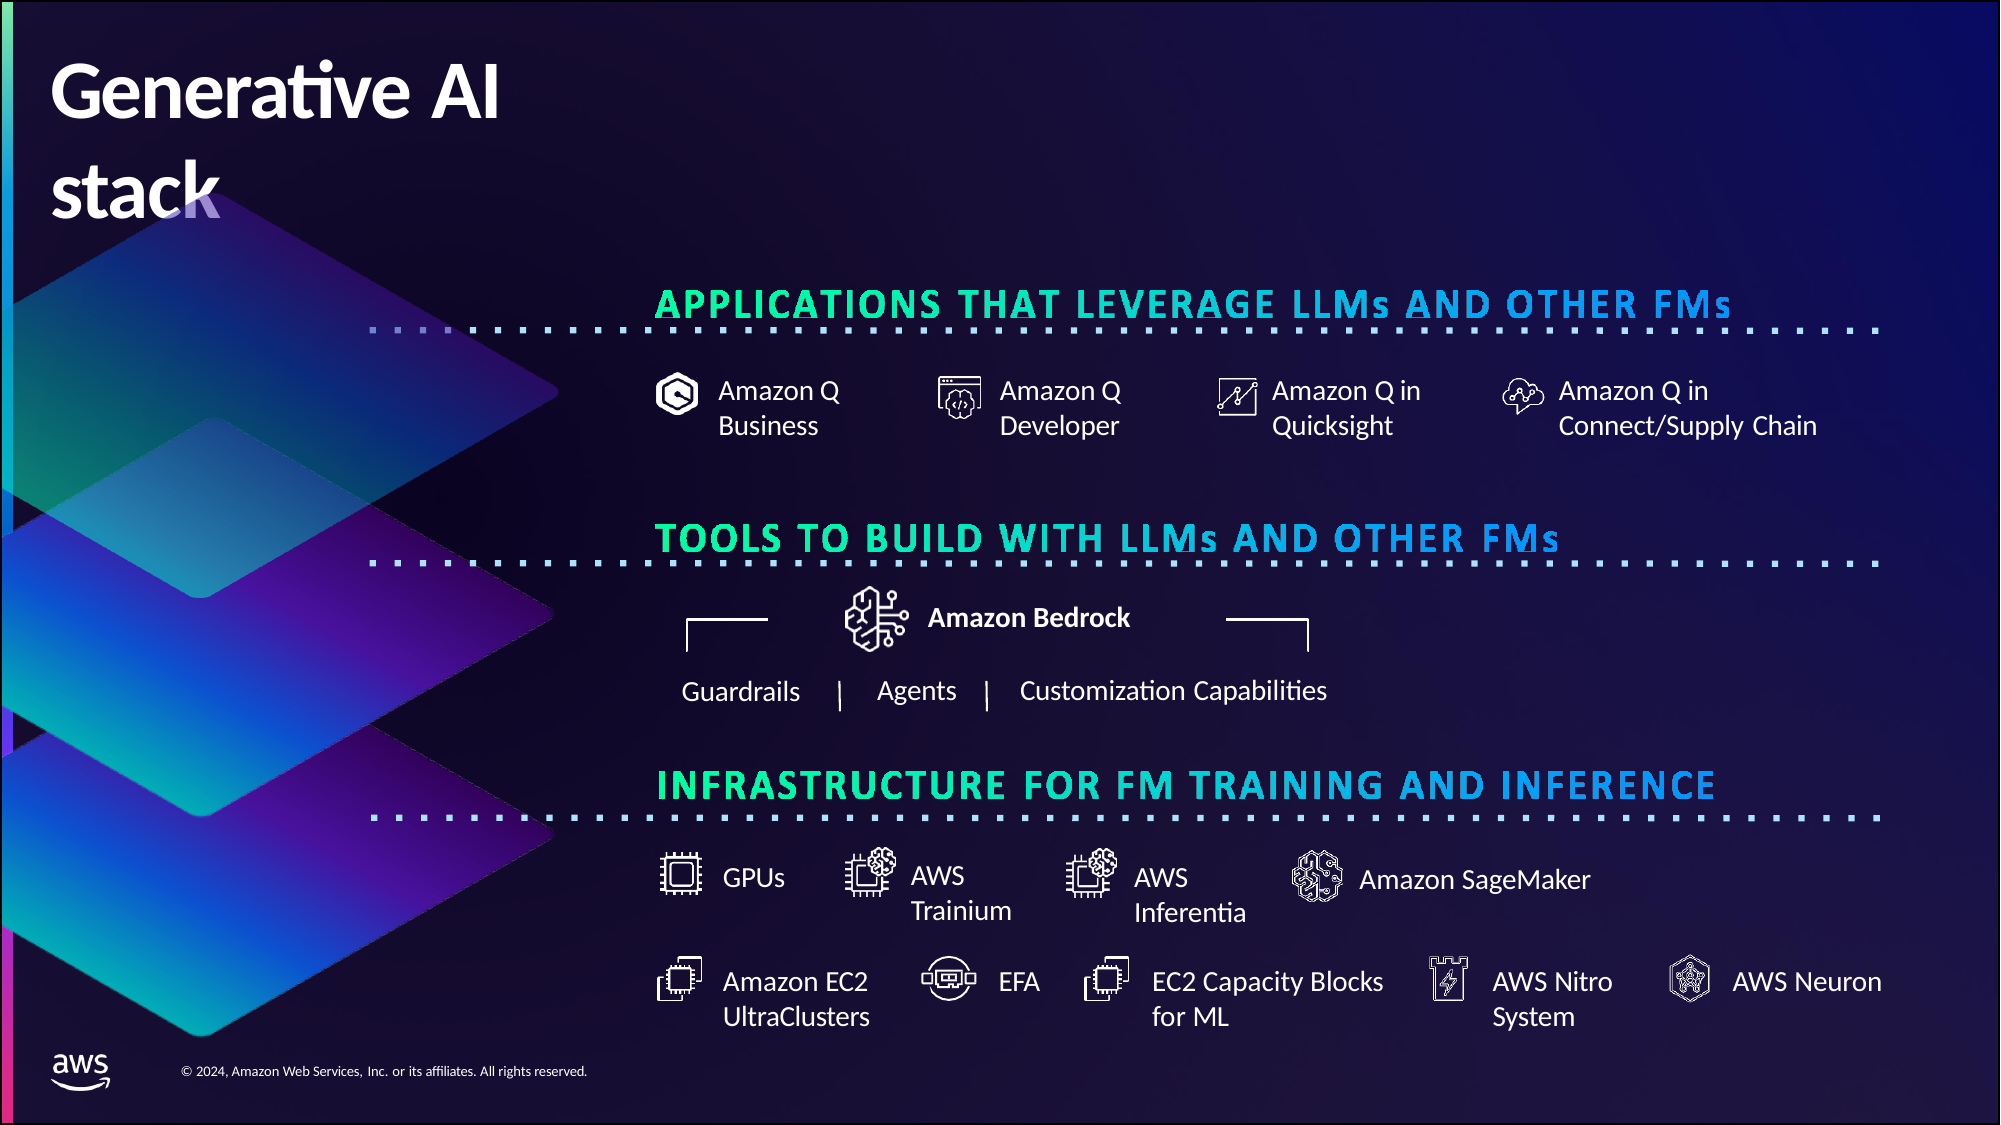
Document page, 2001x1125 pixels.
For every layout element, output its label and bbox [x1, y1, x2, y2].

text_box [0, 0, 2000, 1125]
